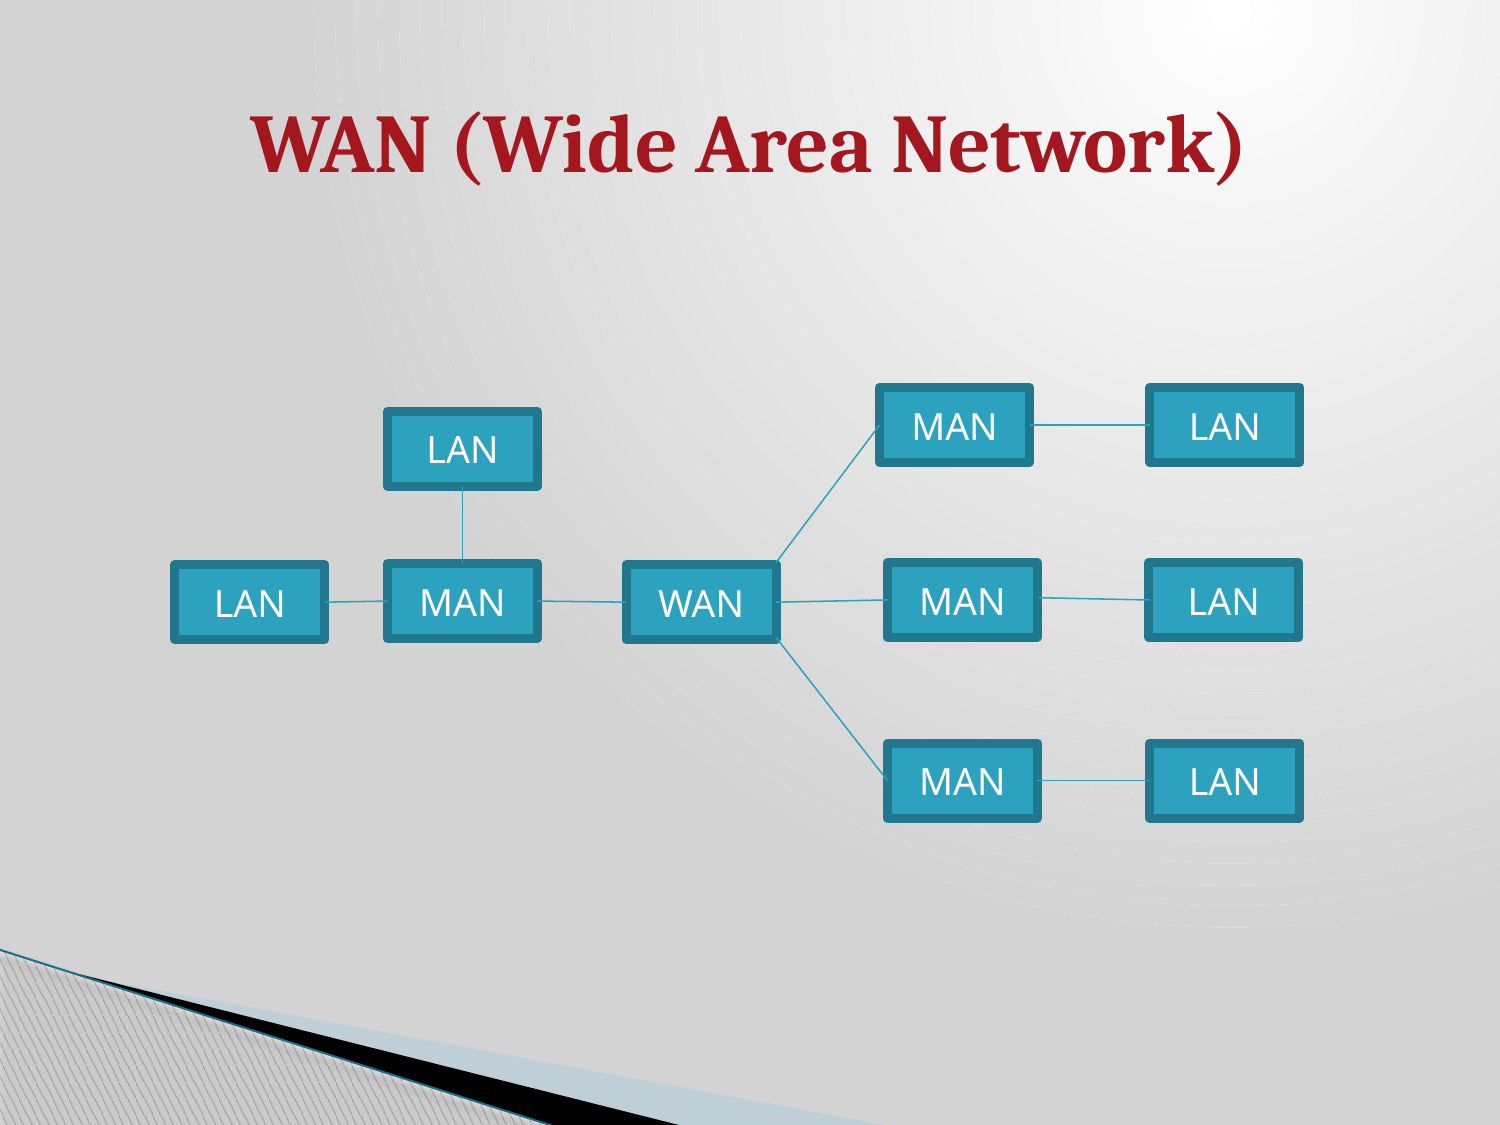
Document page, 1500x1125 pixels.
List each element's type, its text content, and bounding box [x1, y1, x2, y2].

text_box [1038, 597, 1151, 601]
text_box MAN [883, 558, 1042, 642]
text_box WAN [622, 560, 781, 644]
text_box MAN [875, 383, 1034, 467]
text_box LAN [383, 407, 542, 491]
text_box LAN [170, 560, 329, 644]
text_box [775, 424, 880, 563]
text_box LAN [1145, 739, 1304, 823]
text_box MAN [883, 739, 1042, 823]
title WAN (Wide Area Network) [75, 45, 1425, 233]
text_box MAN [383, 559, 542, 643]
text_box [775, 599, 888, 603]
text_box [775, 637, 888, 781]
text_box LAN [1144, 558, 1303, 642]
text_box LAN [1145, 383, 1304, 467]
